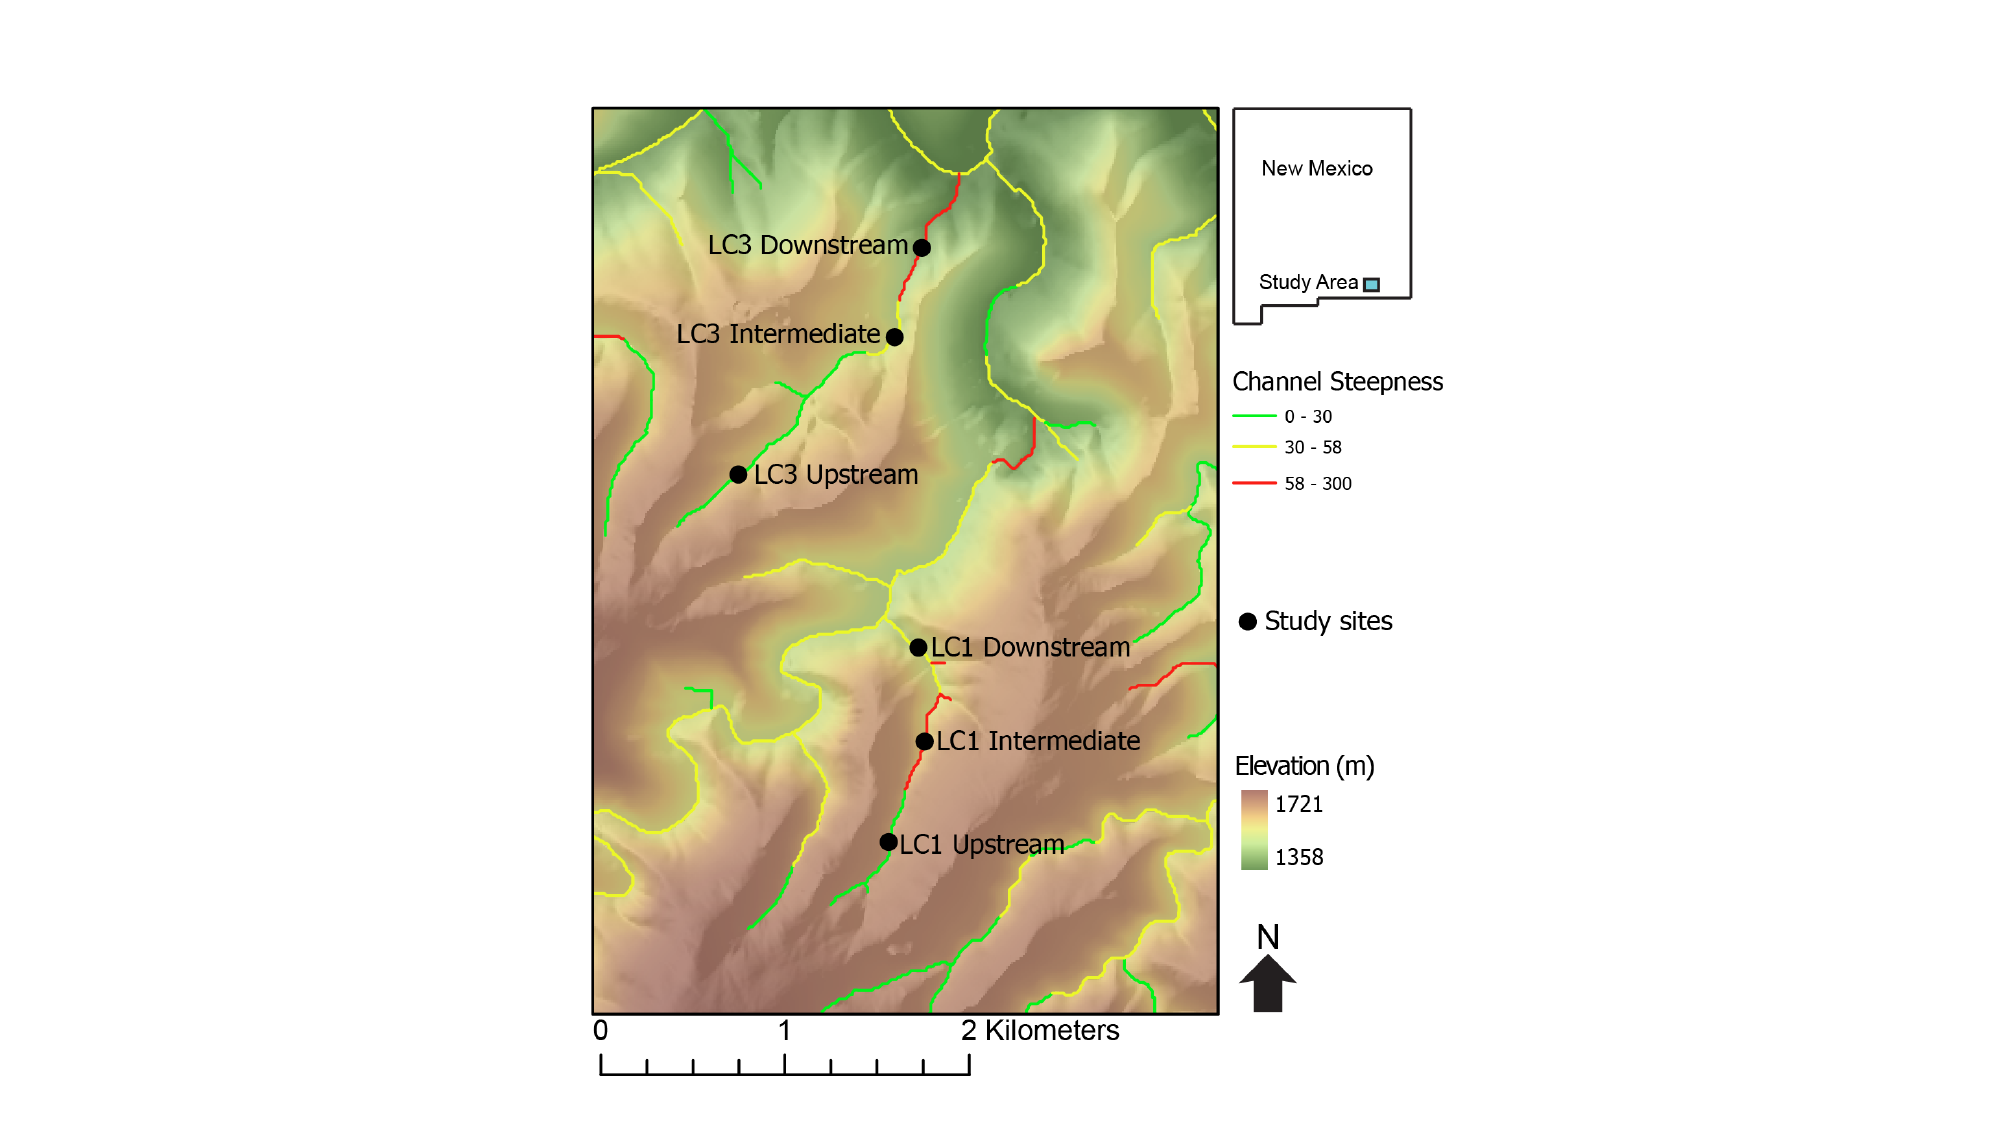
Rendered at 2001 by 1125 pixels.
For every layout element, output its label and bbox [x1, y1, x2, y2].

picture [548, 38, 1443, 1076]
